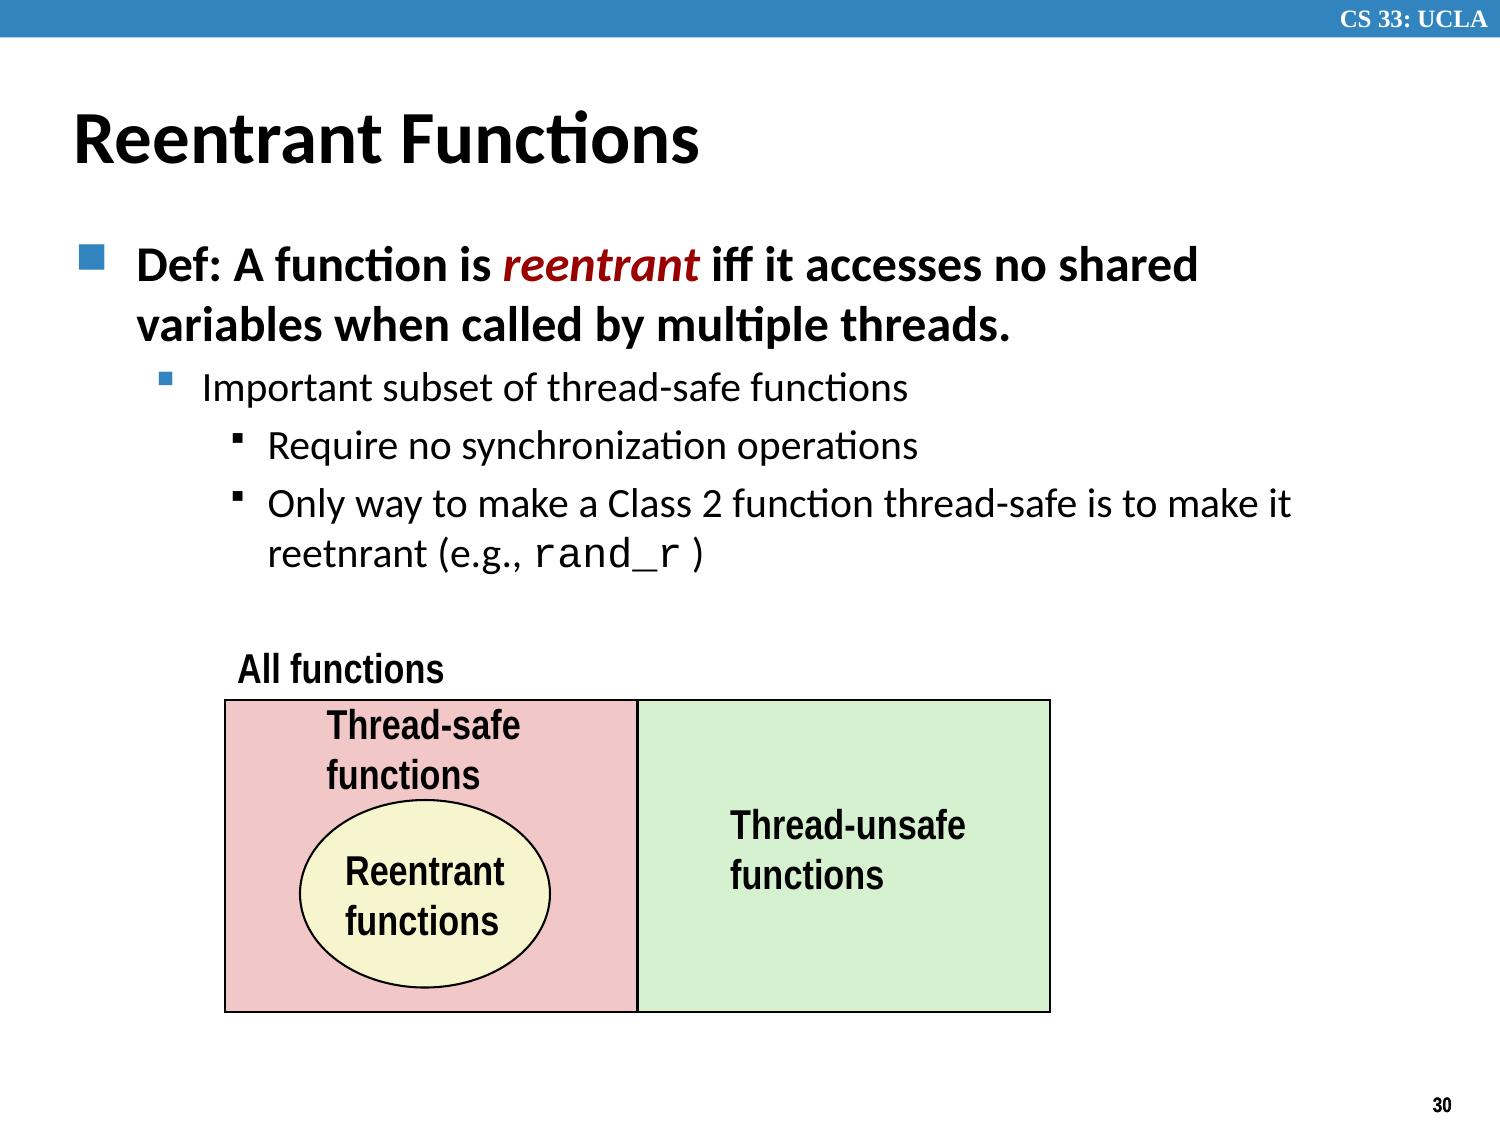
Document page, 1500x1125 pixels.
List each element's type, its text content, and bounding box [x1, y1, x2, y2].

text_box [225, 699, 637, 1013]
text_box Thread-unsafe functions [715, 790, 982, 905]
text_box Reentrant functions [300, 805, 550, 988]
text_box Thread-safe functions [311, 690, 536, 805]
text_box All functions [222, 634, 460, 700]
title Reentrant Functions [58, 71, 1305, 197]
text_box [637, 699, 1050, 1013]
list Def: A function is reentrant iff it accesses no shared variables when called by multiple threads. Important subset of thread-safe functions Require no synchronization operations Only way to make a Class 2 function thread-safe is to make it reetnrant (e.g., rand_r ) [64, 223, 1361, 610]
